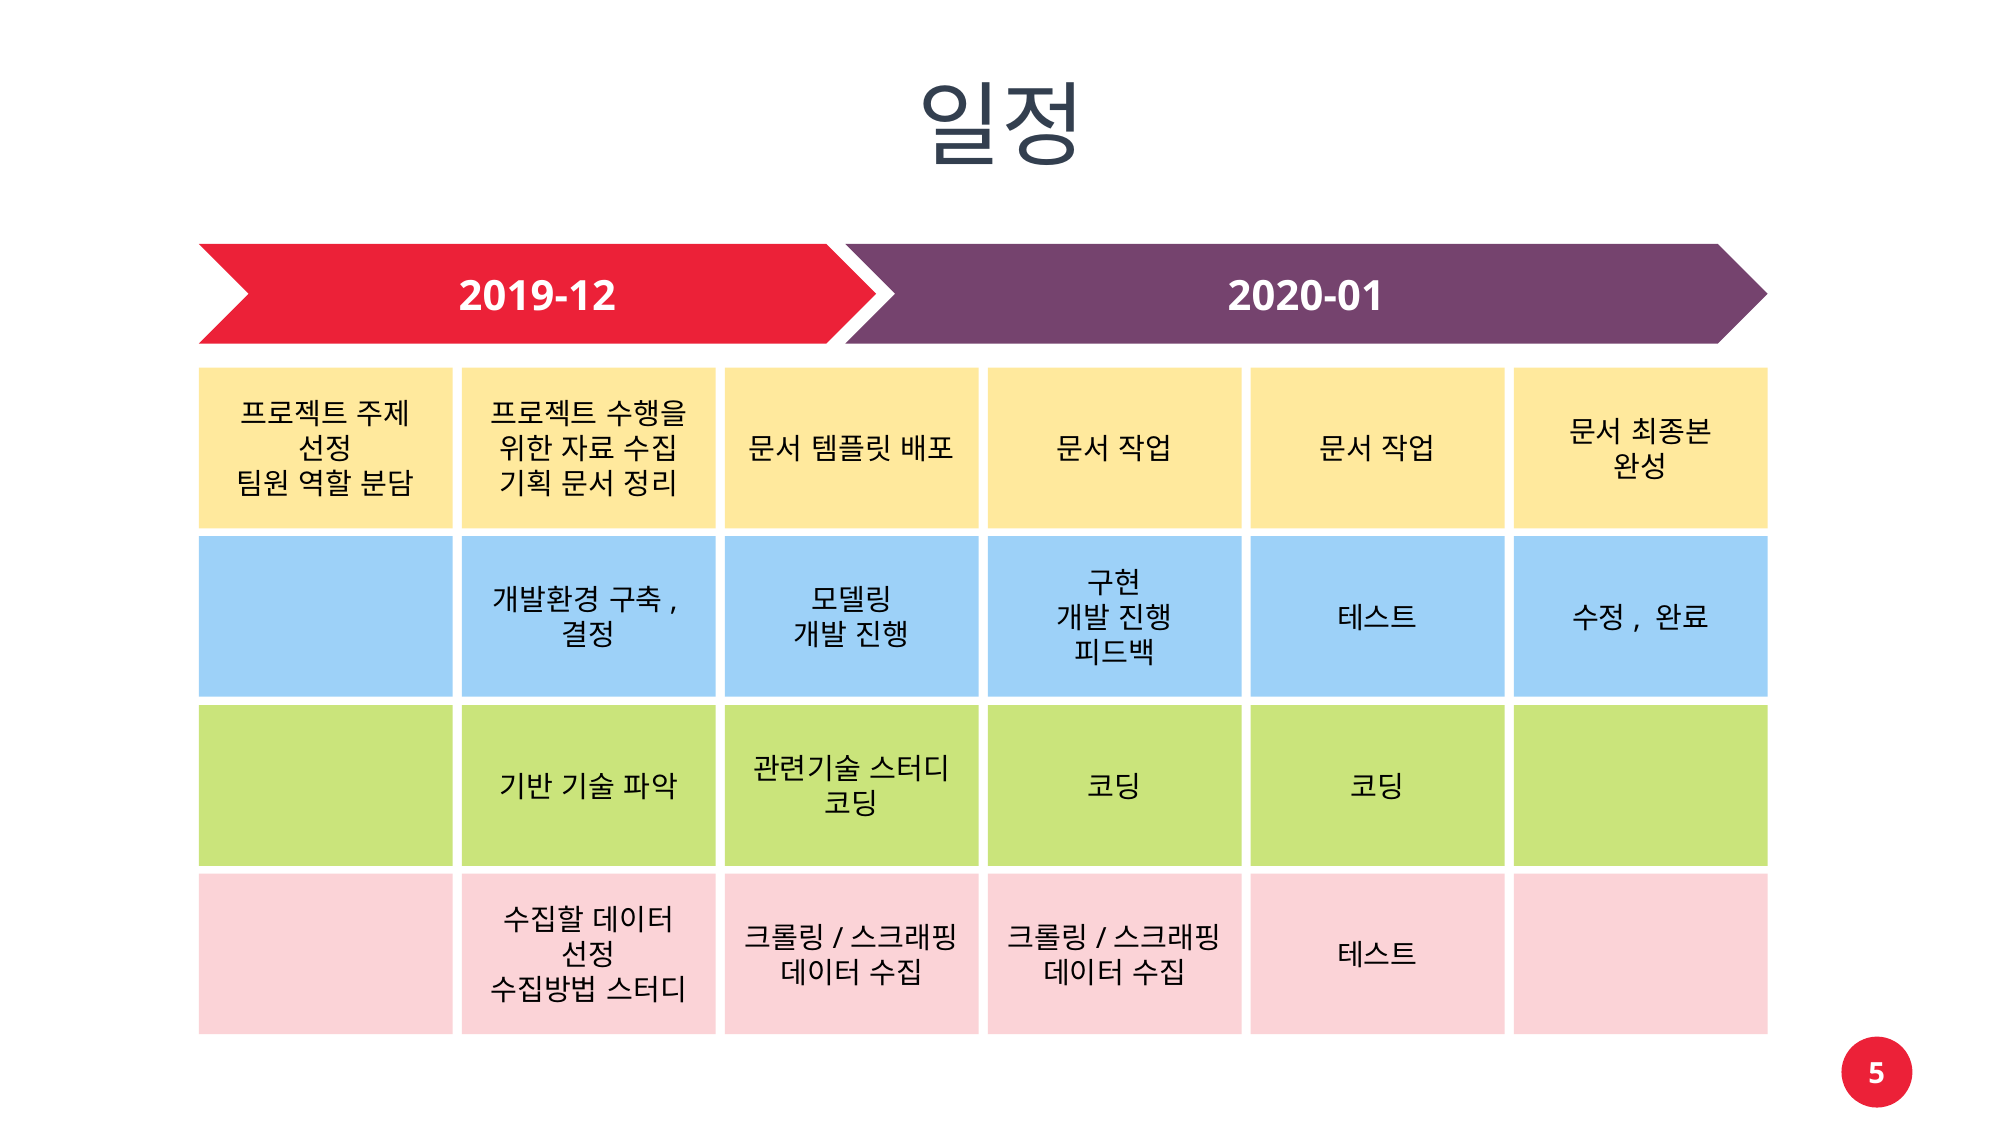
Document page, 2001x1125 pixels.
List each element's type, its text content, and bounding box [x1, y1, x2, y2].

text_box 관련기술 스터디 코딩 [724, 704, 980, 867]
text_box 프로젝트 주제 선정 팀원 역할 분담 [198, 367, 454, 529]
text_box [198, 873, 454, 1035]
text_box 문서 작업 [987, 367, 1243, 529]
text_box 문서 최종본 완성 [1513, 367, 1769, 529]
text_box 프로젝트 수행을 위한 자료 수집 기획 문서 정리 [461, 367, 717, 529]
text_box [198, 704, 454, 867]
text_box 구현 개발 진행 피드백 [987, 535, 1243, 698]
text_box 모델링 개발 진행 [724, 535, 980, 698]
text_box [1513, 873, 1769, 1035]
text_box 기반 기술 파악 [461, 704, 717, 867]
text_box 테스트 [1250, 873, 1506, 1035]
text_box [198, 535, 454, 698]
text_box 크롤링/스크래핑 데이터 수집 [987, 873, 1243, 1035]
text_box 문서 템플릿 배포 [724, 367, 980, 529]
text_box 개발환경 구축,결정 [461, 535, 717, 698]
text_box 코딩 [987, 704, 1243, 867]
text_box 2020-01 [842, 242, 1770, 345]
text_box [1513, 704, 1769, 867]
text_box 수집할 데이터 선정 수집방법 스터디 [461, 873, 717, 1035]
text_box 문서 작업 [1250, 367, 1506, 529]
text_box 2019-12 [196, 242, 878, 345]
title 일정 [139, 53, 1865, 205]
text_box 테스트 [1250, 535, 1506, 698]
text_box 코딩 [1250, 704, 1506, 867]
text_box 수정, 완료 [1513, 535, 1769, 698]
text_box 크롤링/스크래핑 데이터 수집 [724, 873, 980, 1035]
